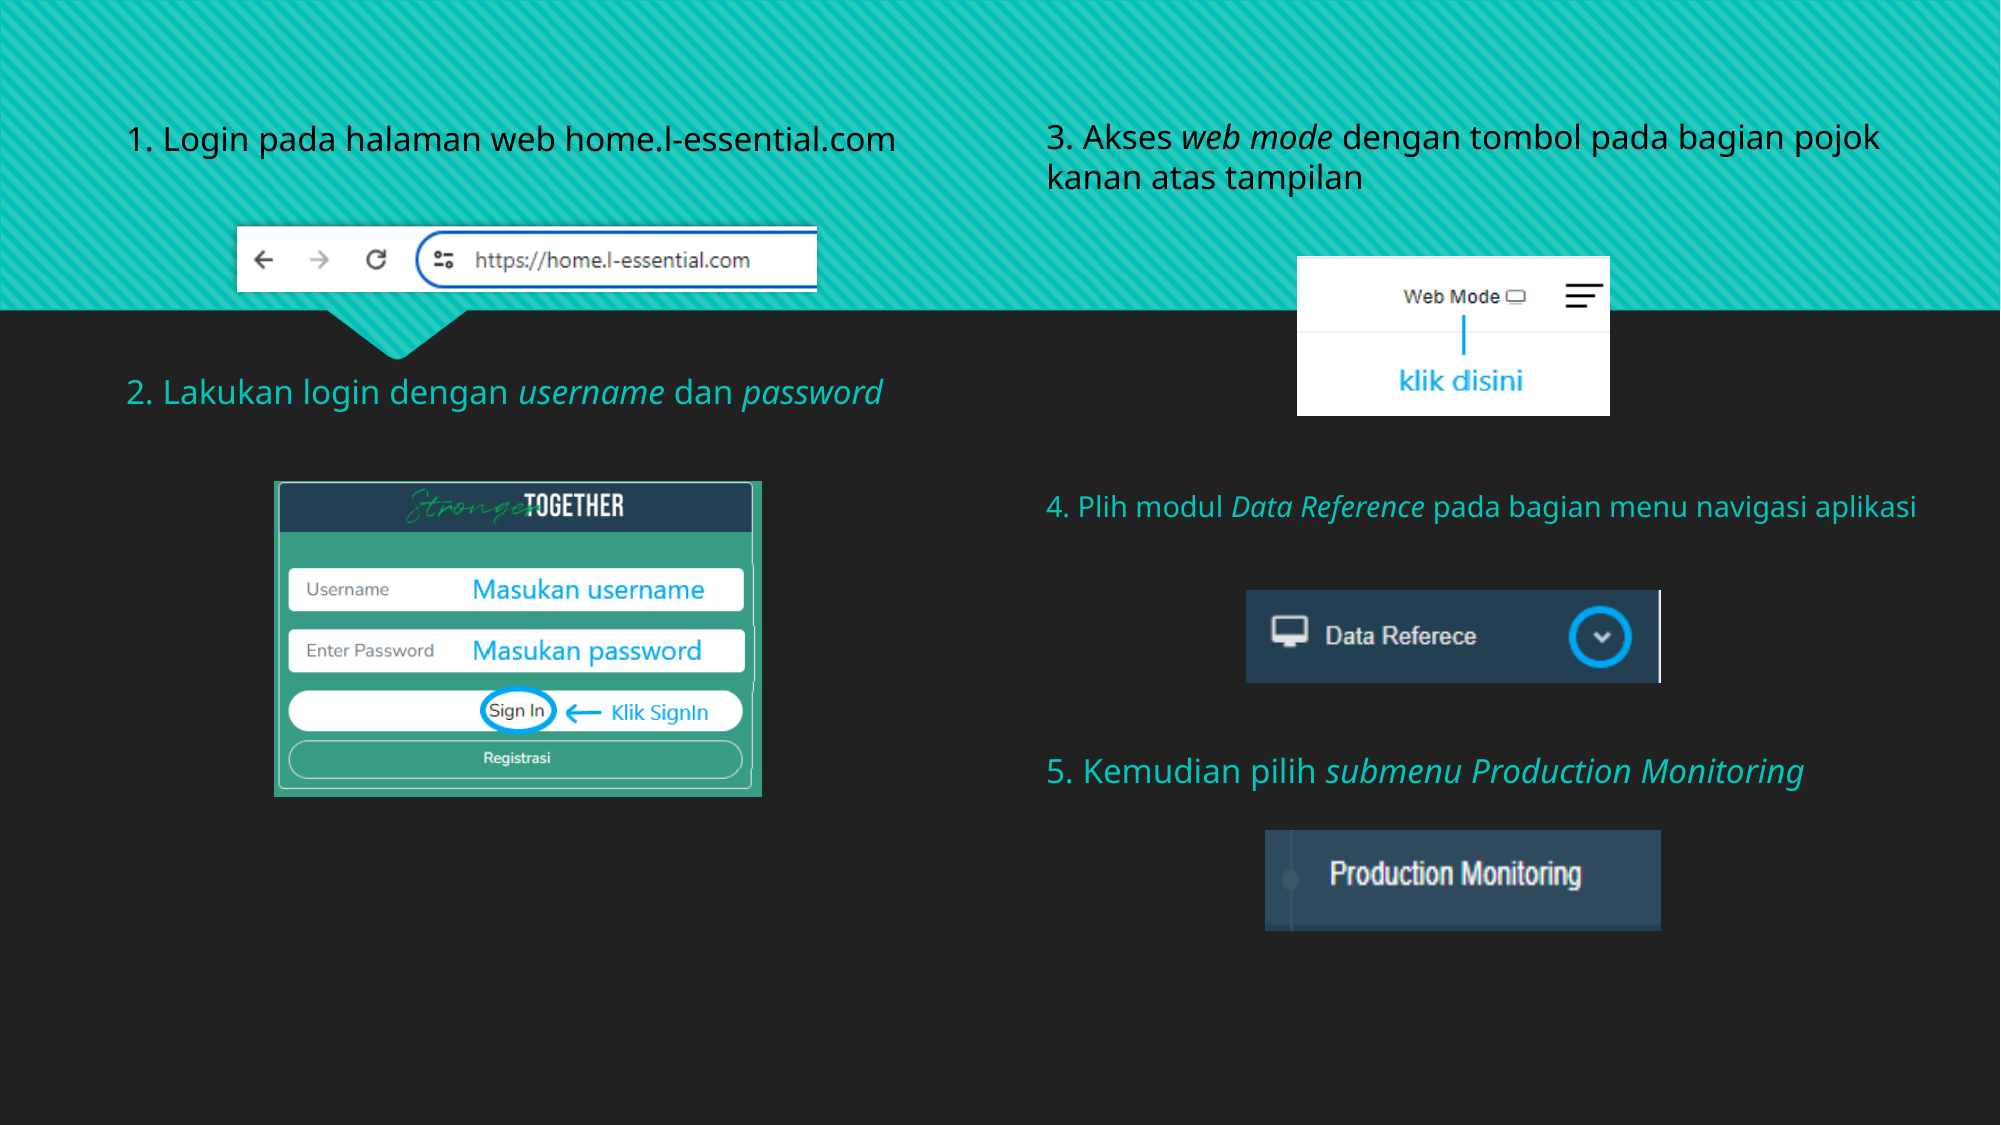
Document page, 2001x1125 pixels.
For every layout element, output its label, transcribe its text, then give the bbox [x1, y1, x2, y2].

picture [1297, 256, 1610, 416]
picture [273, 480, 762, 797]
text_box 3. Akses web mode dengan tombol pada bagian pojok kanan atas tampilan [1031, 108, 1940, 215]
picture [1246, 589, 1661, 683]
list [237, 223, 817, 292]
text_box 5. Kemudian pilih submenu Production Monitoring [1031, 743, 2000, 819]
text_box 4. Plih modul Data Reference pada bagian menu navigasi aplikasi [1031, 481, 1975, 557]
picture [1265, 829, 1661, 931]
text_box 2. Lakukan login dengan username dan password [111, 363, 1522, 440]
text_box 1. Login pada halaman web home.l-essential.com [111, 110, 1225, 217]
